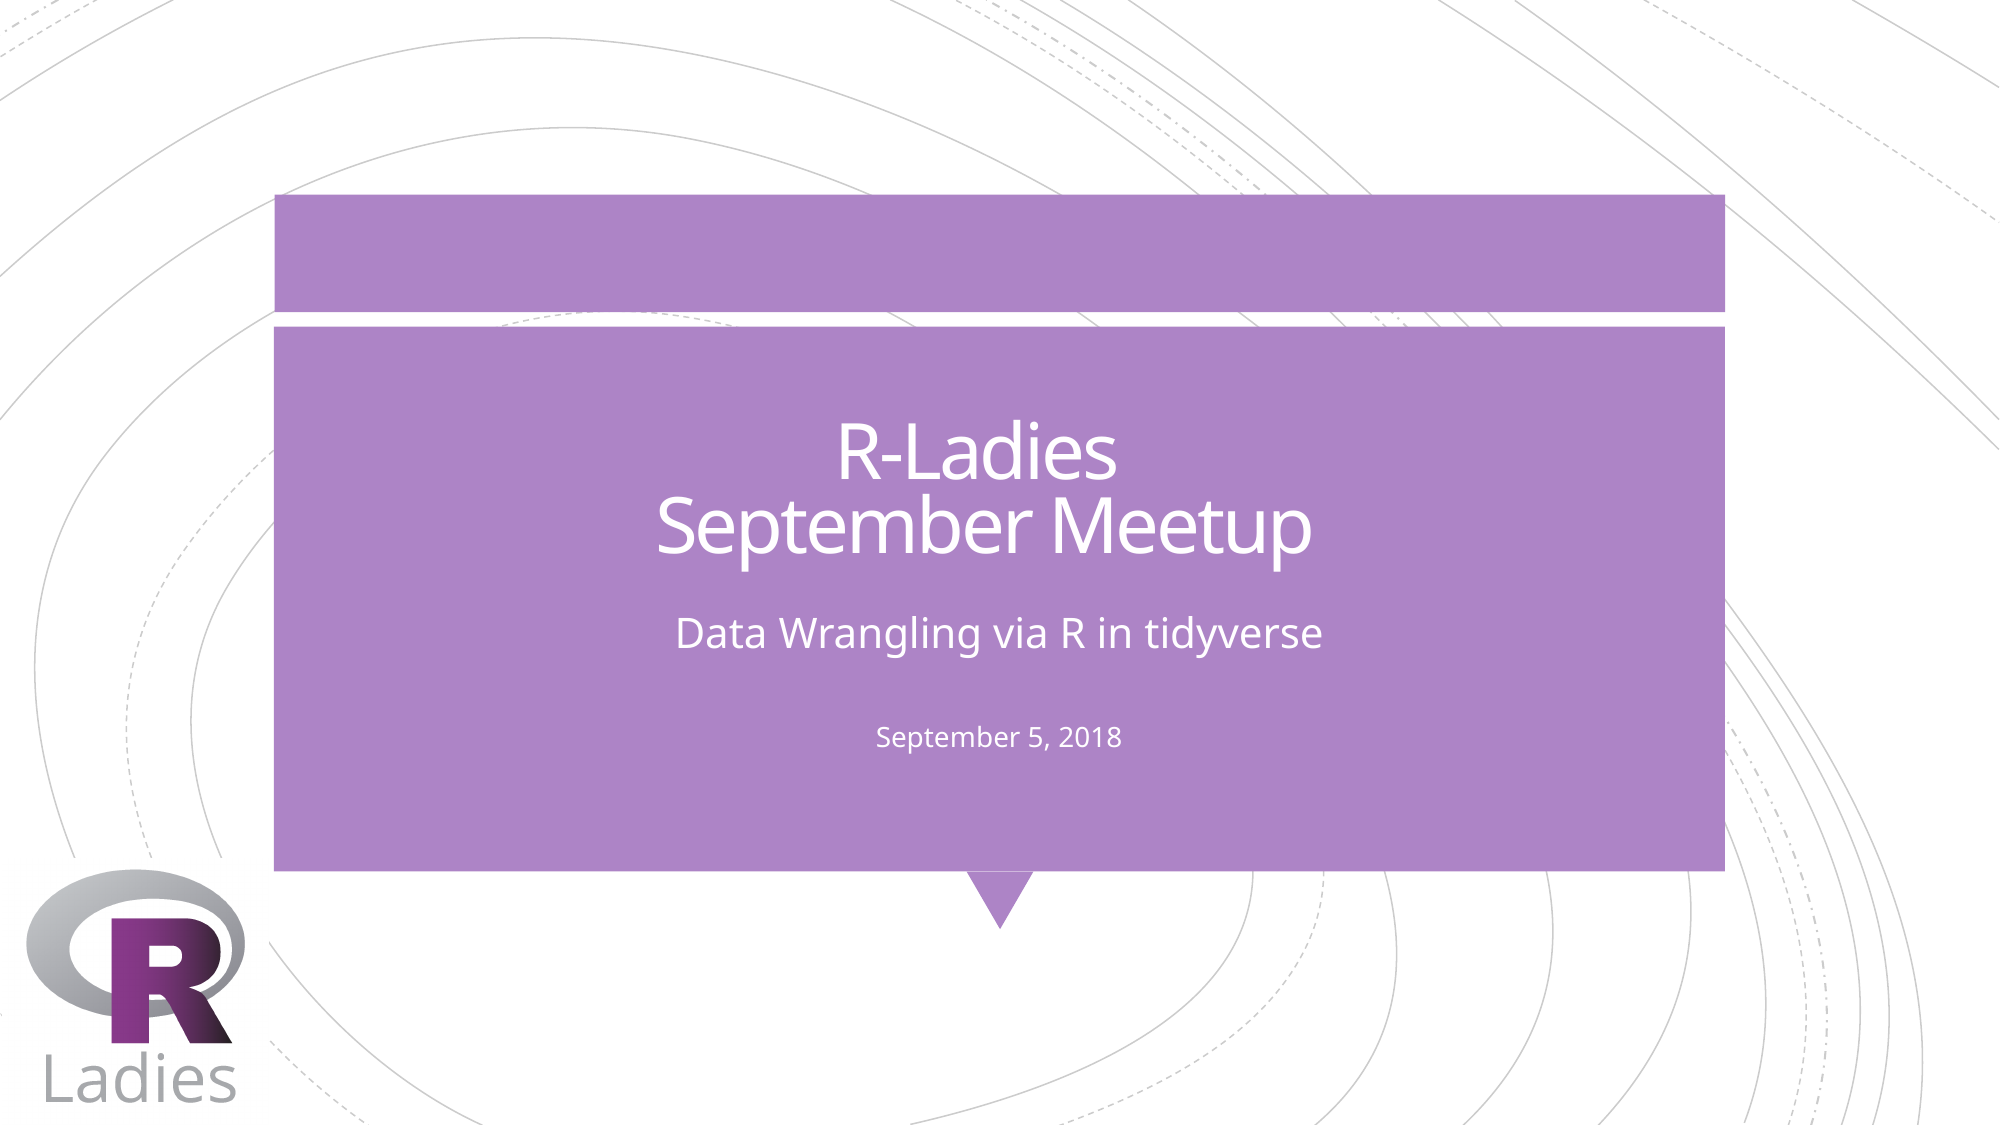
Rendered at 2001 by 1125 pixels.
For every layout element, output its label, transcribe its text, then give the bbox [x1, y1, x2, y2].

title R-Ladies September Meetup [584, 379, 1387, 569]
subtitle Data Wrangling via R in tidyverse September 5, 2018 [645, 606, 1354, 797]
picture [1, 858, 269, 1125]
